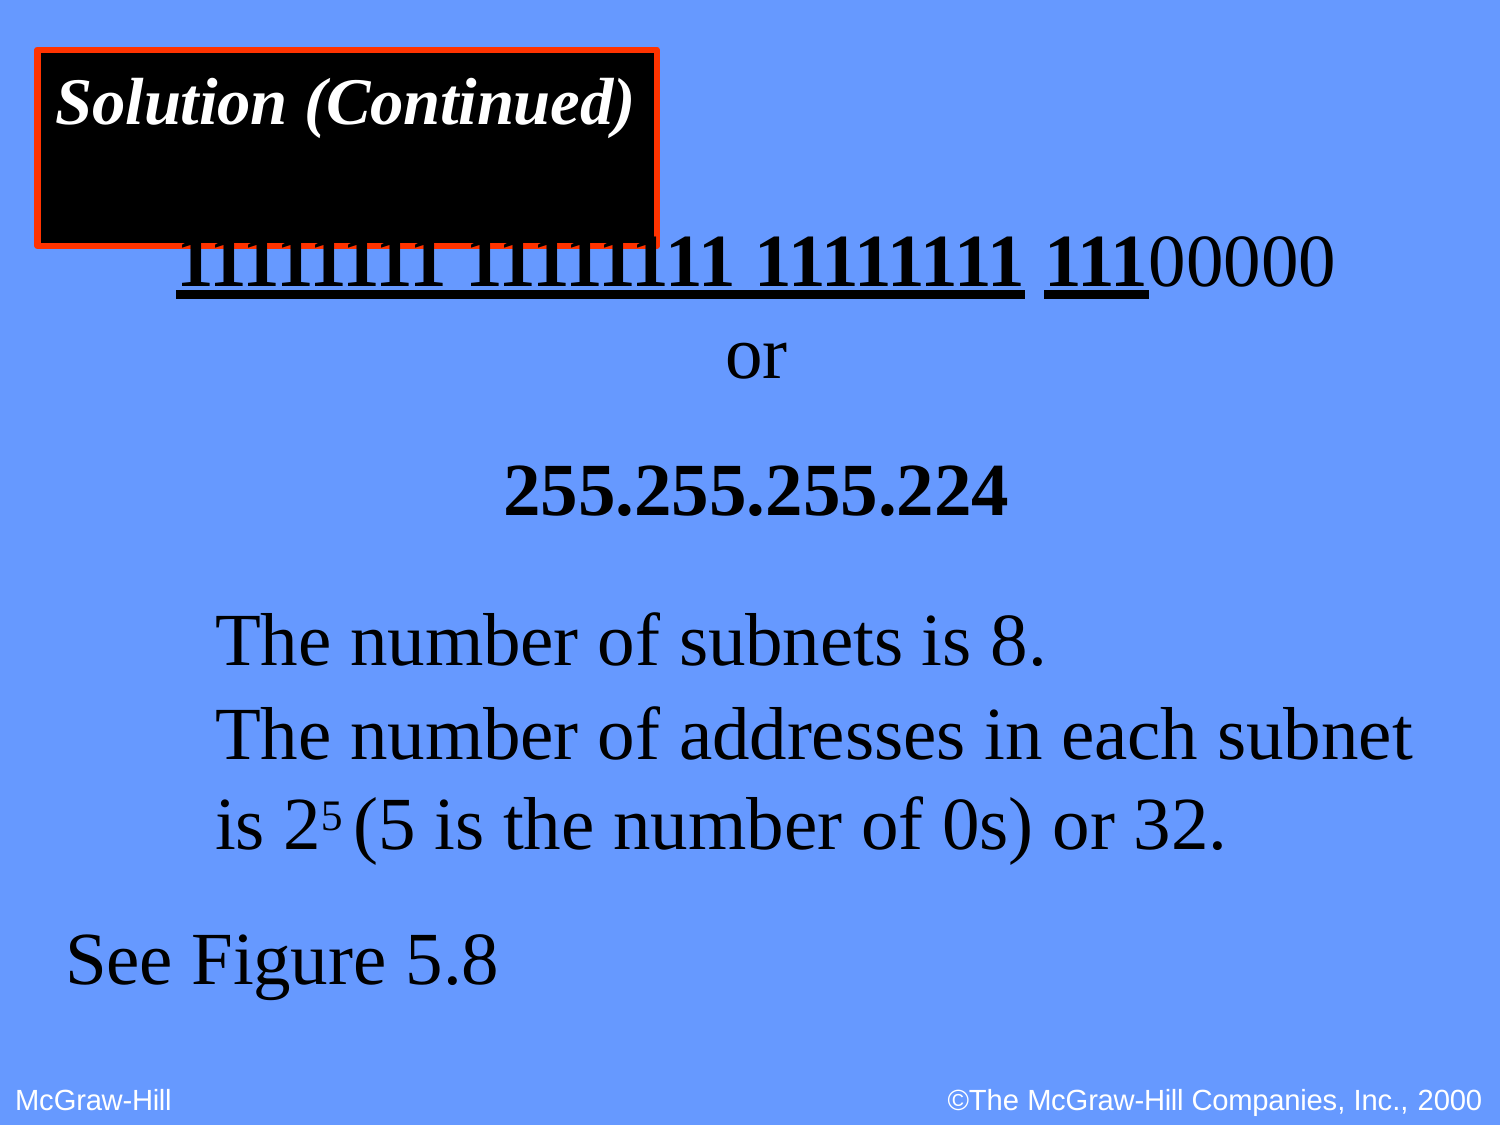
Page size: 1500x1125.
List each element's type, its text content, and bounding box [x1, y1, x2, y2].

text_box 11111111 11111111 11111111 11100000 or 255.255.255.224 The number of subnets is 8. The number of addresses in each subnet is 25 (5 is the number of 0s) or 32. See Figure 5.8 [58, 208, 1454, 1000]
footer McGraw-Hill [13, 1082, 176, 1125]
slide_number ©The McGraw-Hill Companies, Inc., 2000 [945, 1082, 1488, 1125]
title Solution (Continued) [37, 49, 657, 246]
